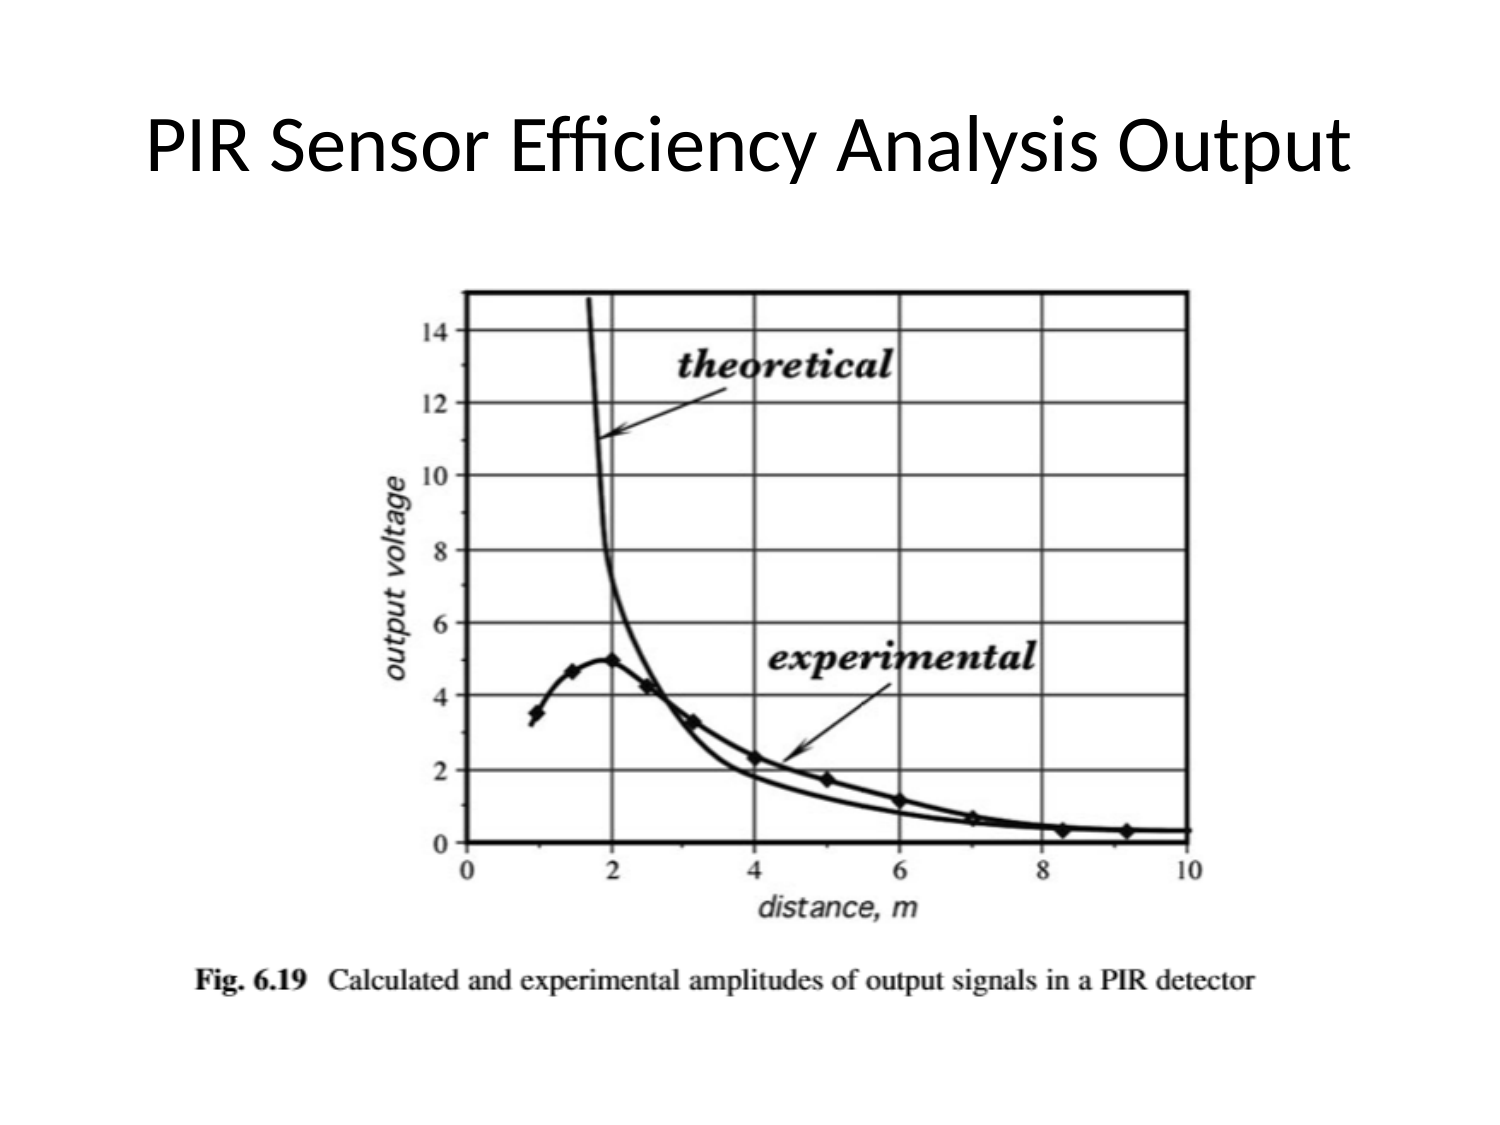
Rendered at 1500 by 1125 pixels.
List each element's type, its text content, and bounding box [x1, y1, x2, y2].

title PIR Sensor Efﬁciency Analysis Output [75, 45, 1425, 233]
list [183, 255, 1318, 1000]
